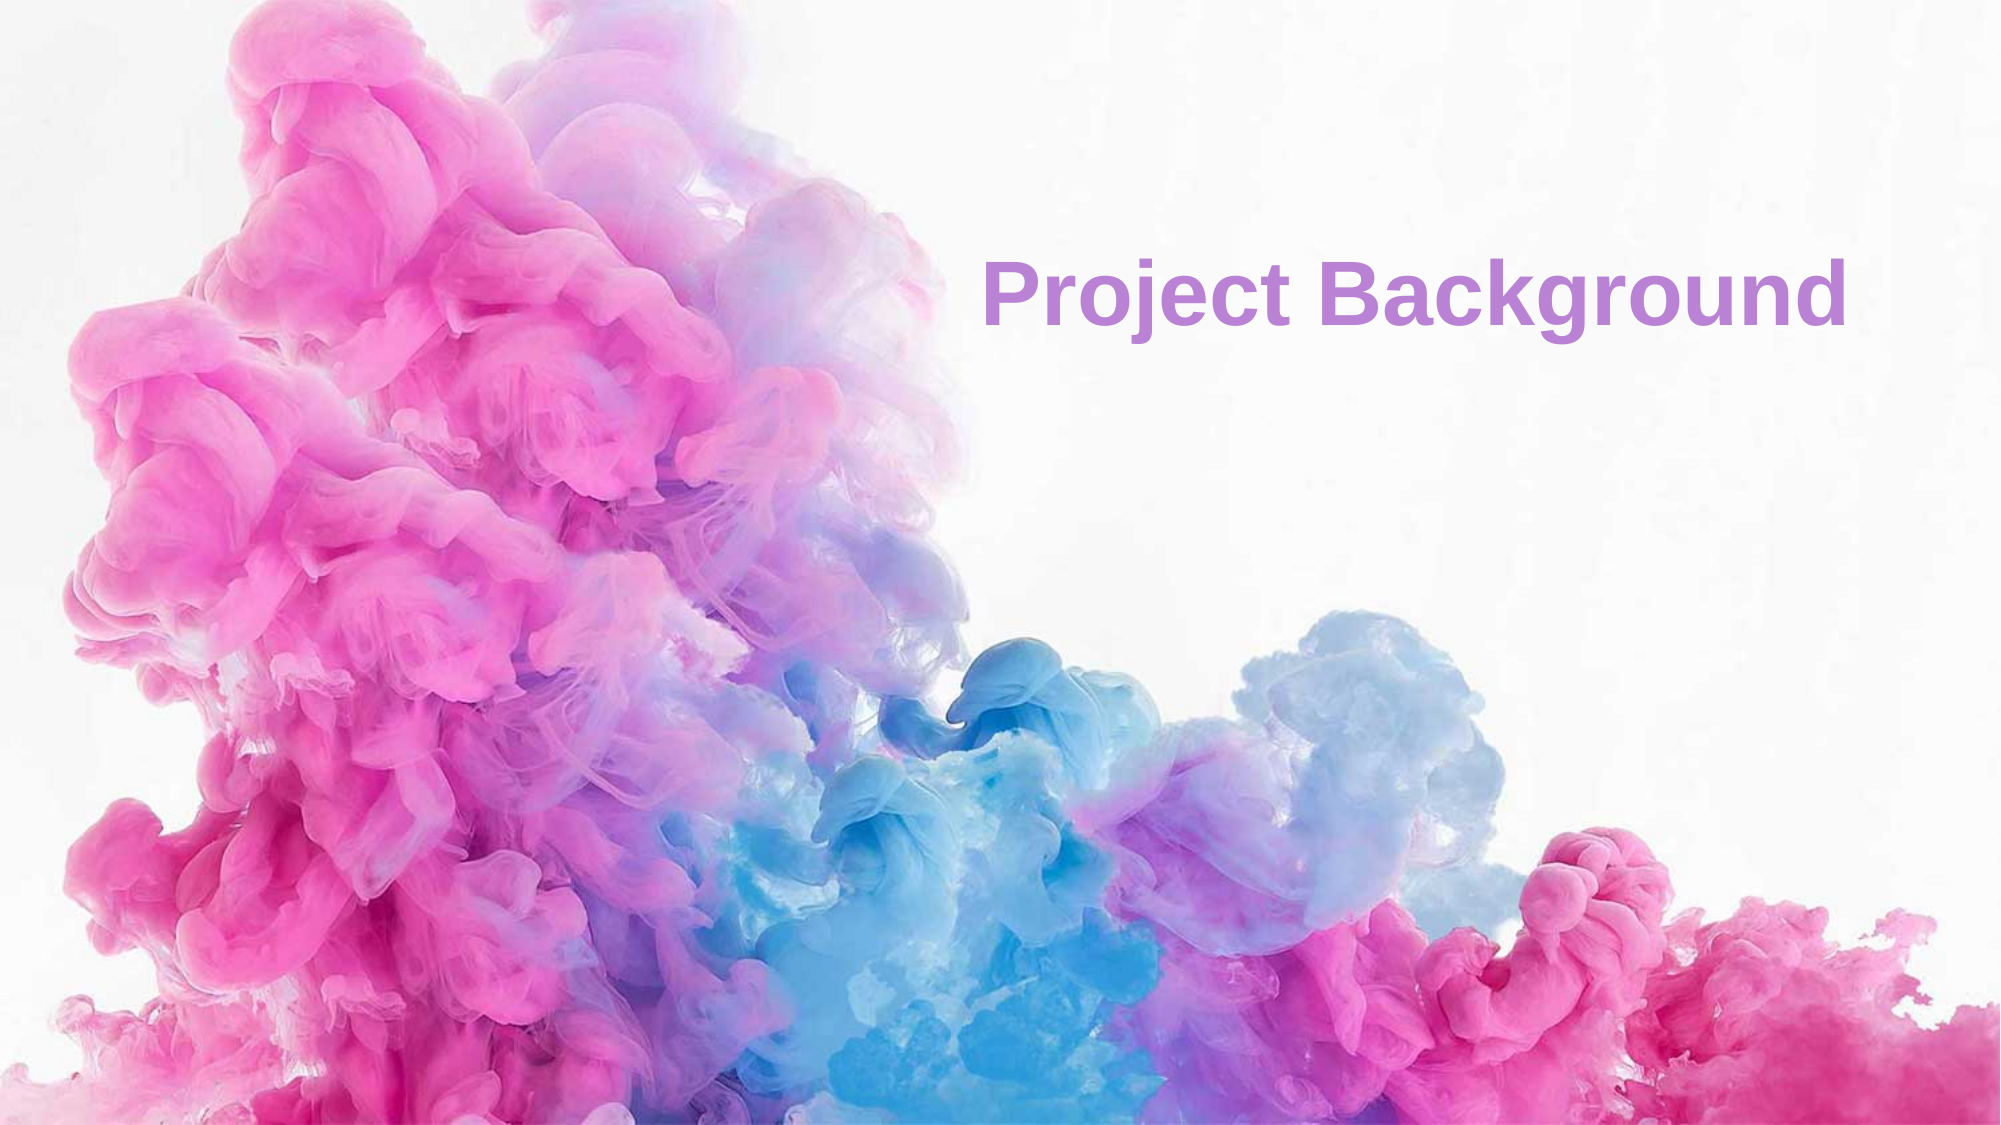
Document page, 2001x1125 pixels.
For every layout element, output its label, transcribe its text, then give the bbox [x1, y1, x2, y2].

text_box Project Background [965, 226, 1983, 352]
picture [0, 0, 2001, 1125]
